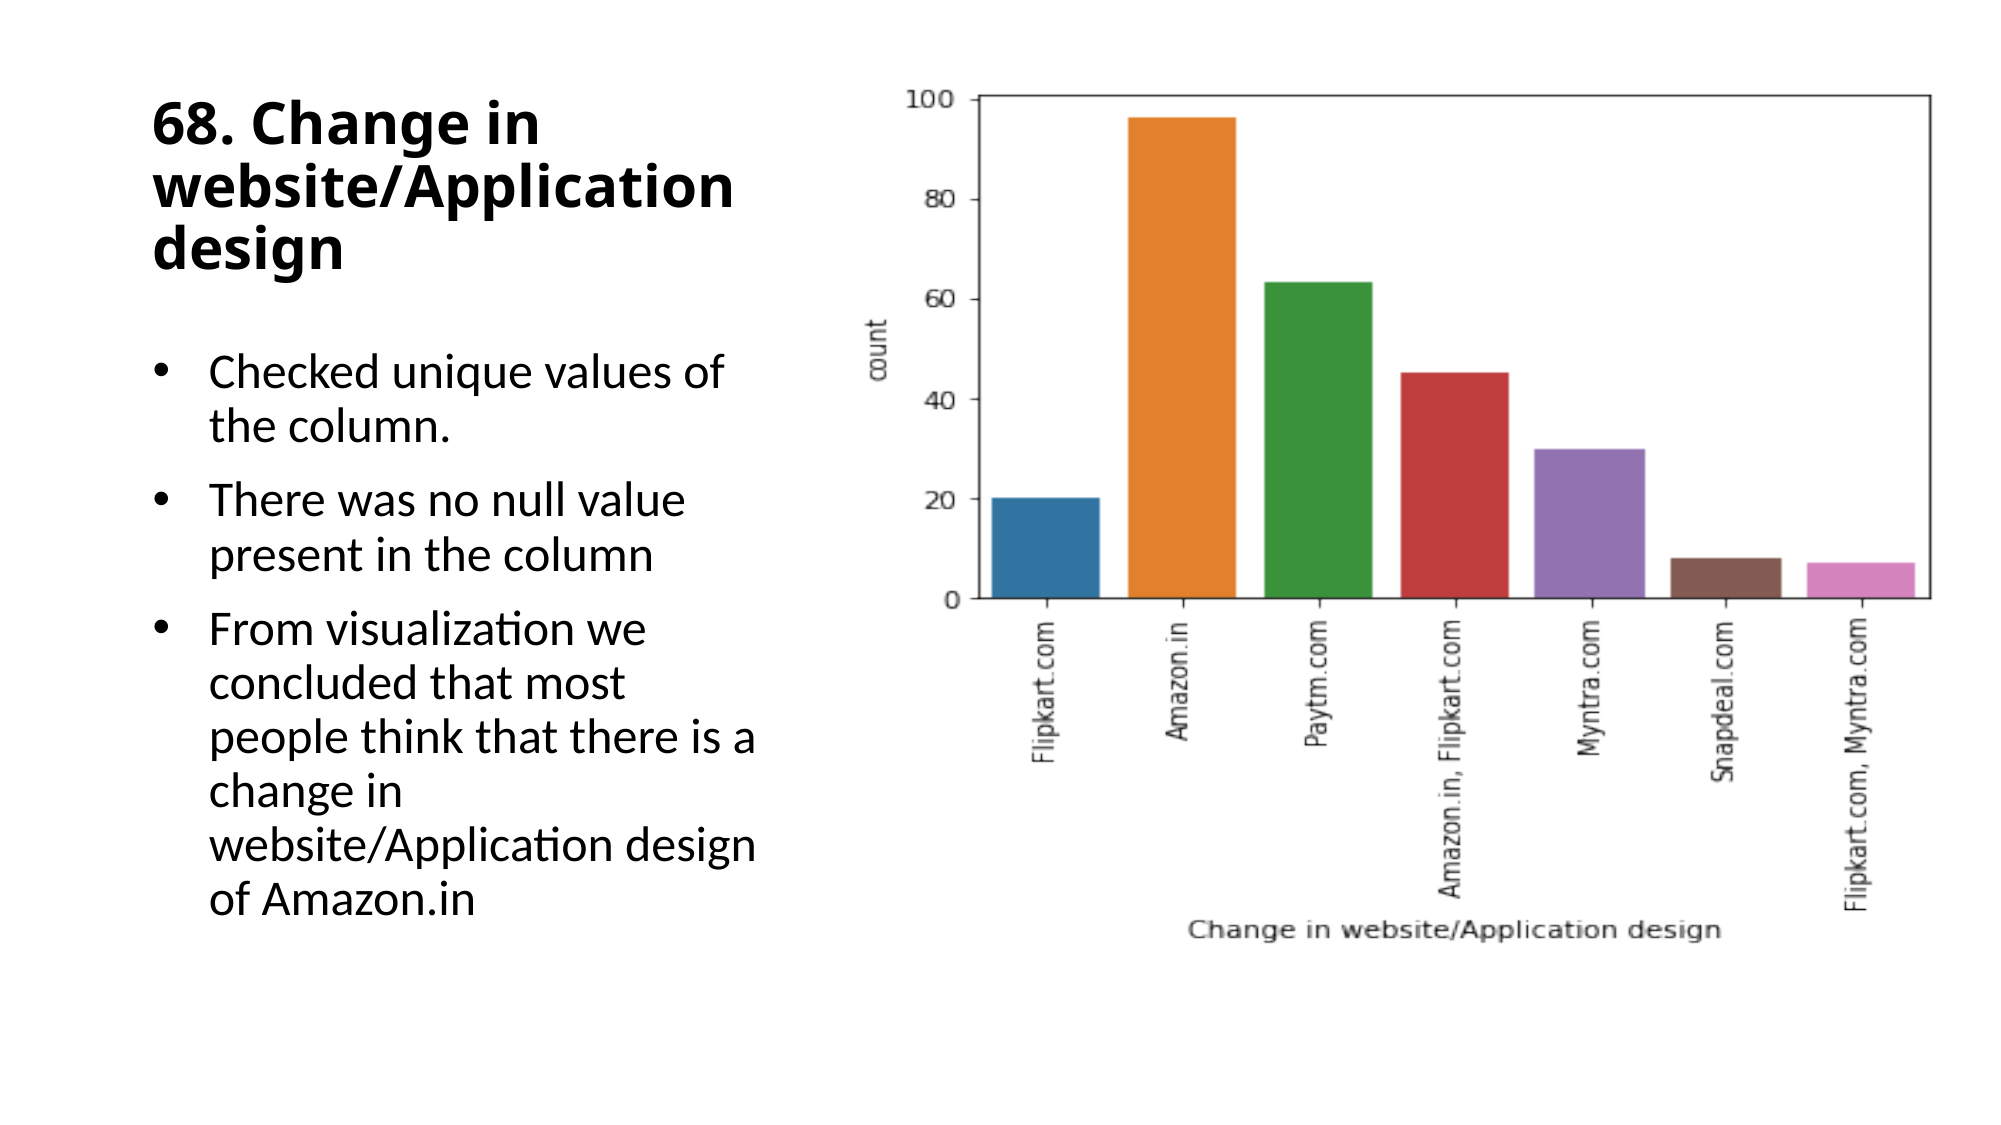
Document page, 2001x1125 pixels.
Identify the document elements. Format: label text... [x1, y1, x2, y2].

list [844, 74, 1950, 960]
title 68. Change in website/Application design [137, 75, 783, 290]
list Checked unique values of the column. There was no null value present in the column From visualization we concluded that most people think that there is a change in website/Application design of Amazon.in [137, 337, 783, 1050]
